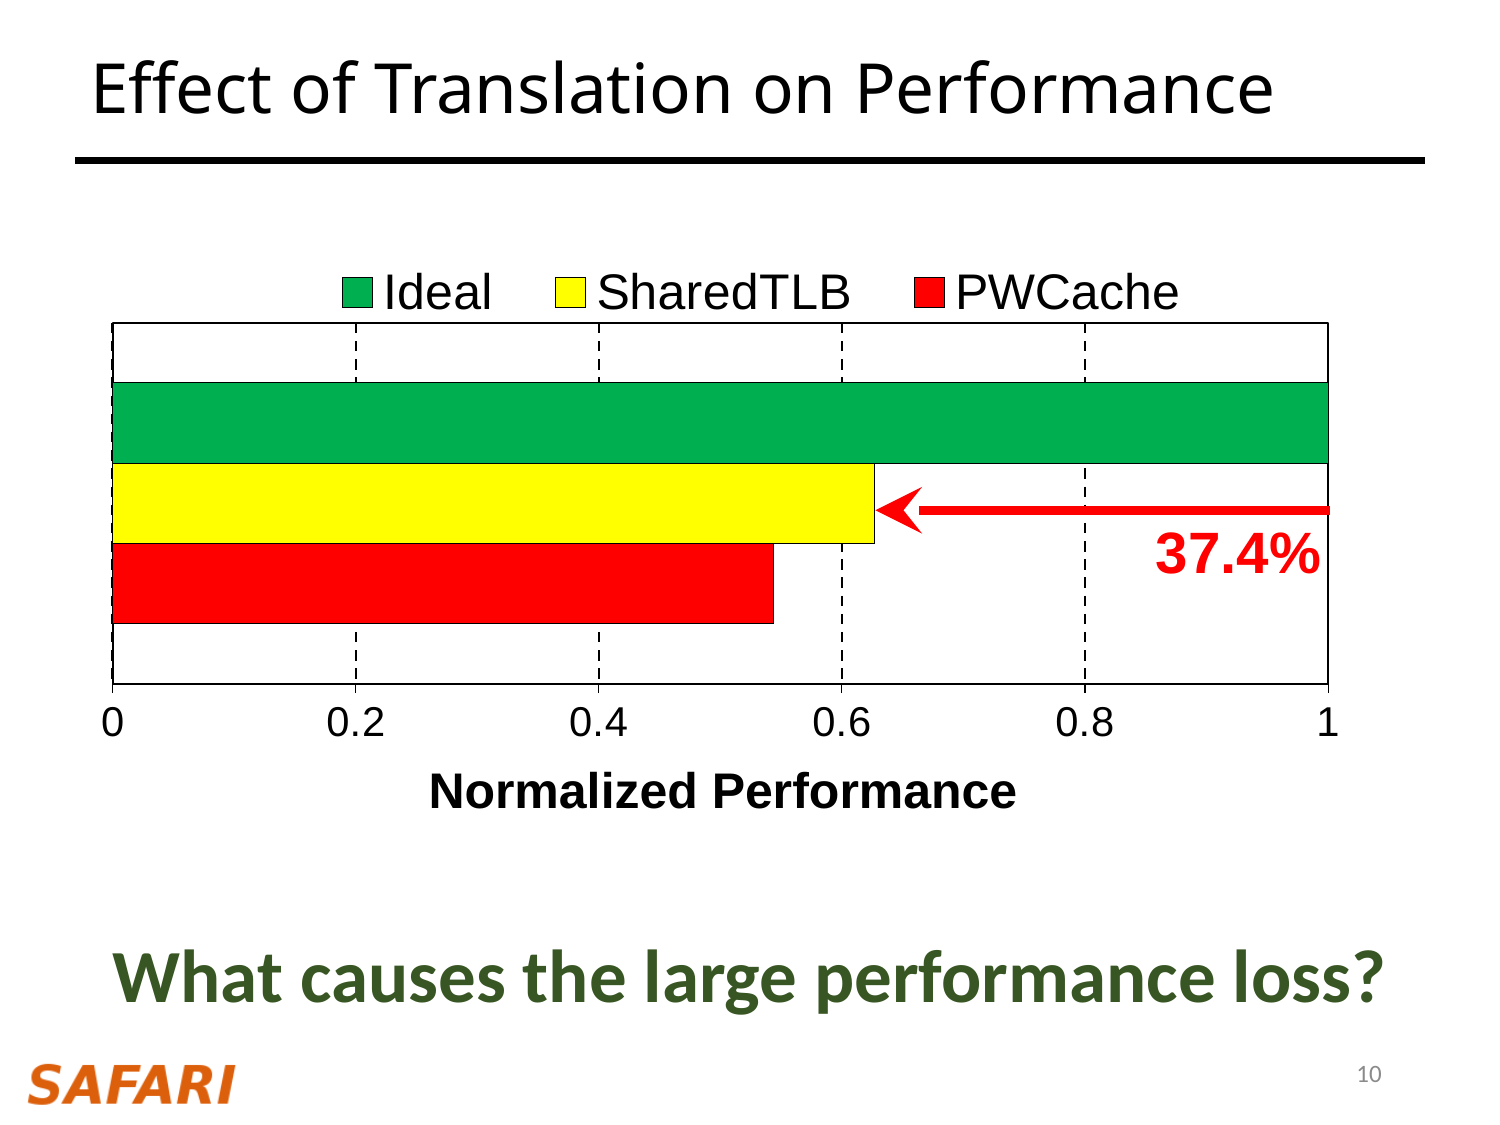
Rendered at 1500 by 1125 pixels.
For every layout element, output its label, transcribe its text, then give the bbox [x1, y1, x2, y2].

picture [26, 1054, 243, 1117]
chart [0, 134, 1500, 991]
list What causes the large performance loss? [0, 991, 1500, 1085]
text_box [875, 510, 1330, 567]
title Effect of Translation on Performance [75, 21, 1500, 134]
slide_number 10 [1059, 1042, 1397, 1103]
